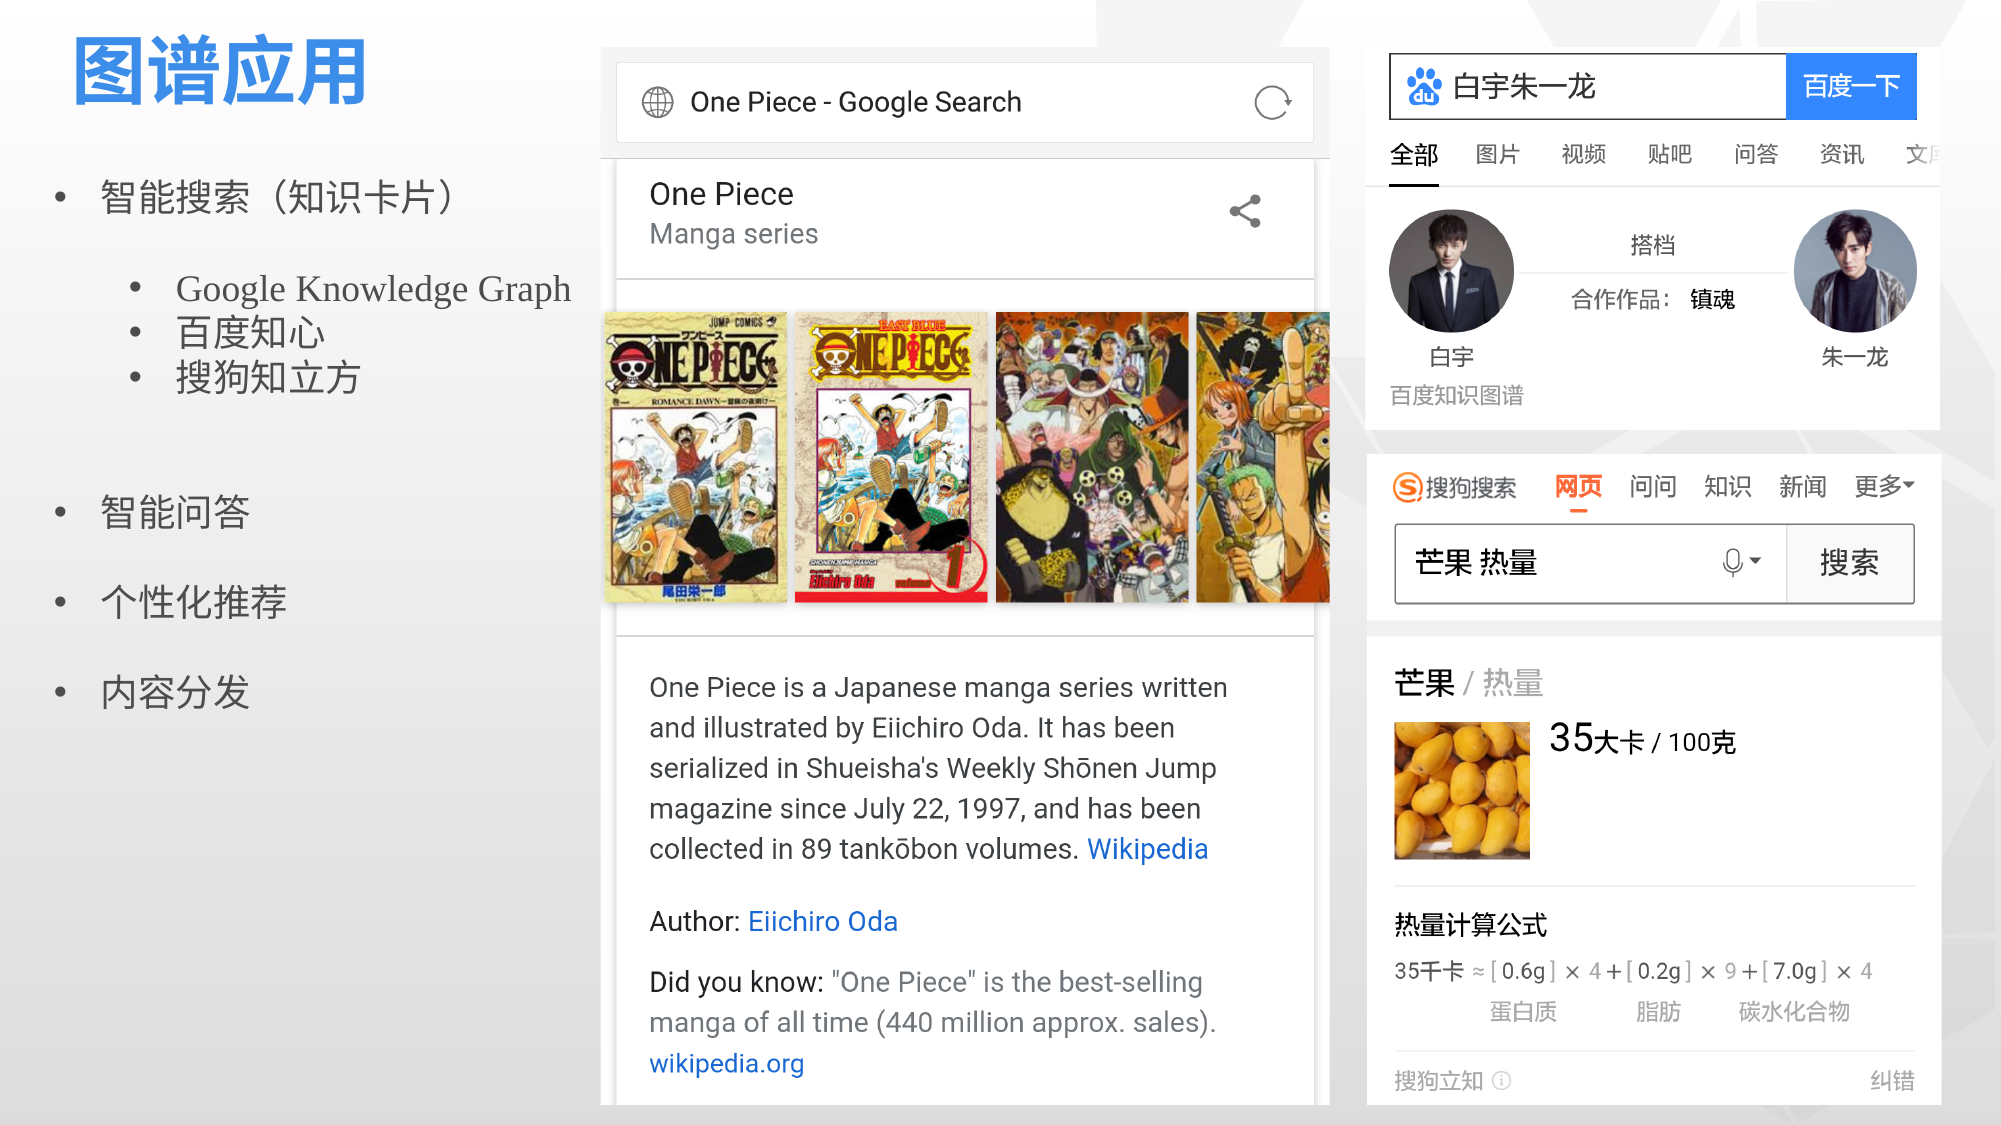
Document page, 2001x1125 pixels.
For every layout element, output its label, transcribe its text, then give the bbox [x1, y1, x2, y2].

picture [600, 47, 1330, 1105]
title 图谱应用 [56, 8, 1854, 140]
text_box 智能搜索（知识卡片） Google Knowledge Graph 百度知心 搜狗知立方 智能问答 个性化推荐 内容分发 [39, 166, 588, 722]
picture [1367, 454, 1942, 1105]
picture [1365, 47, 1941, 430]
